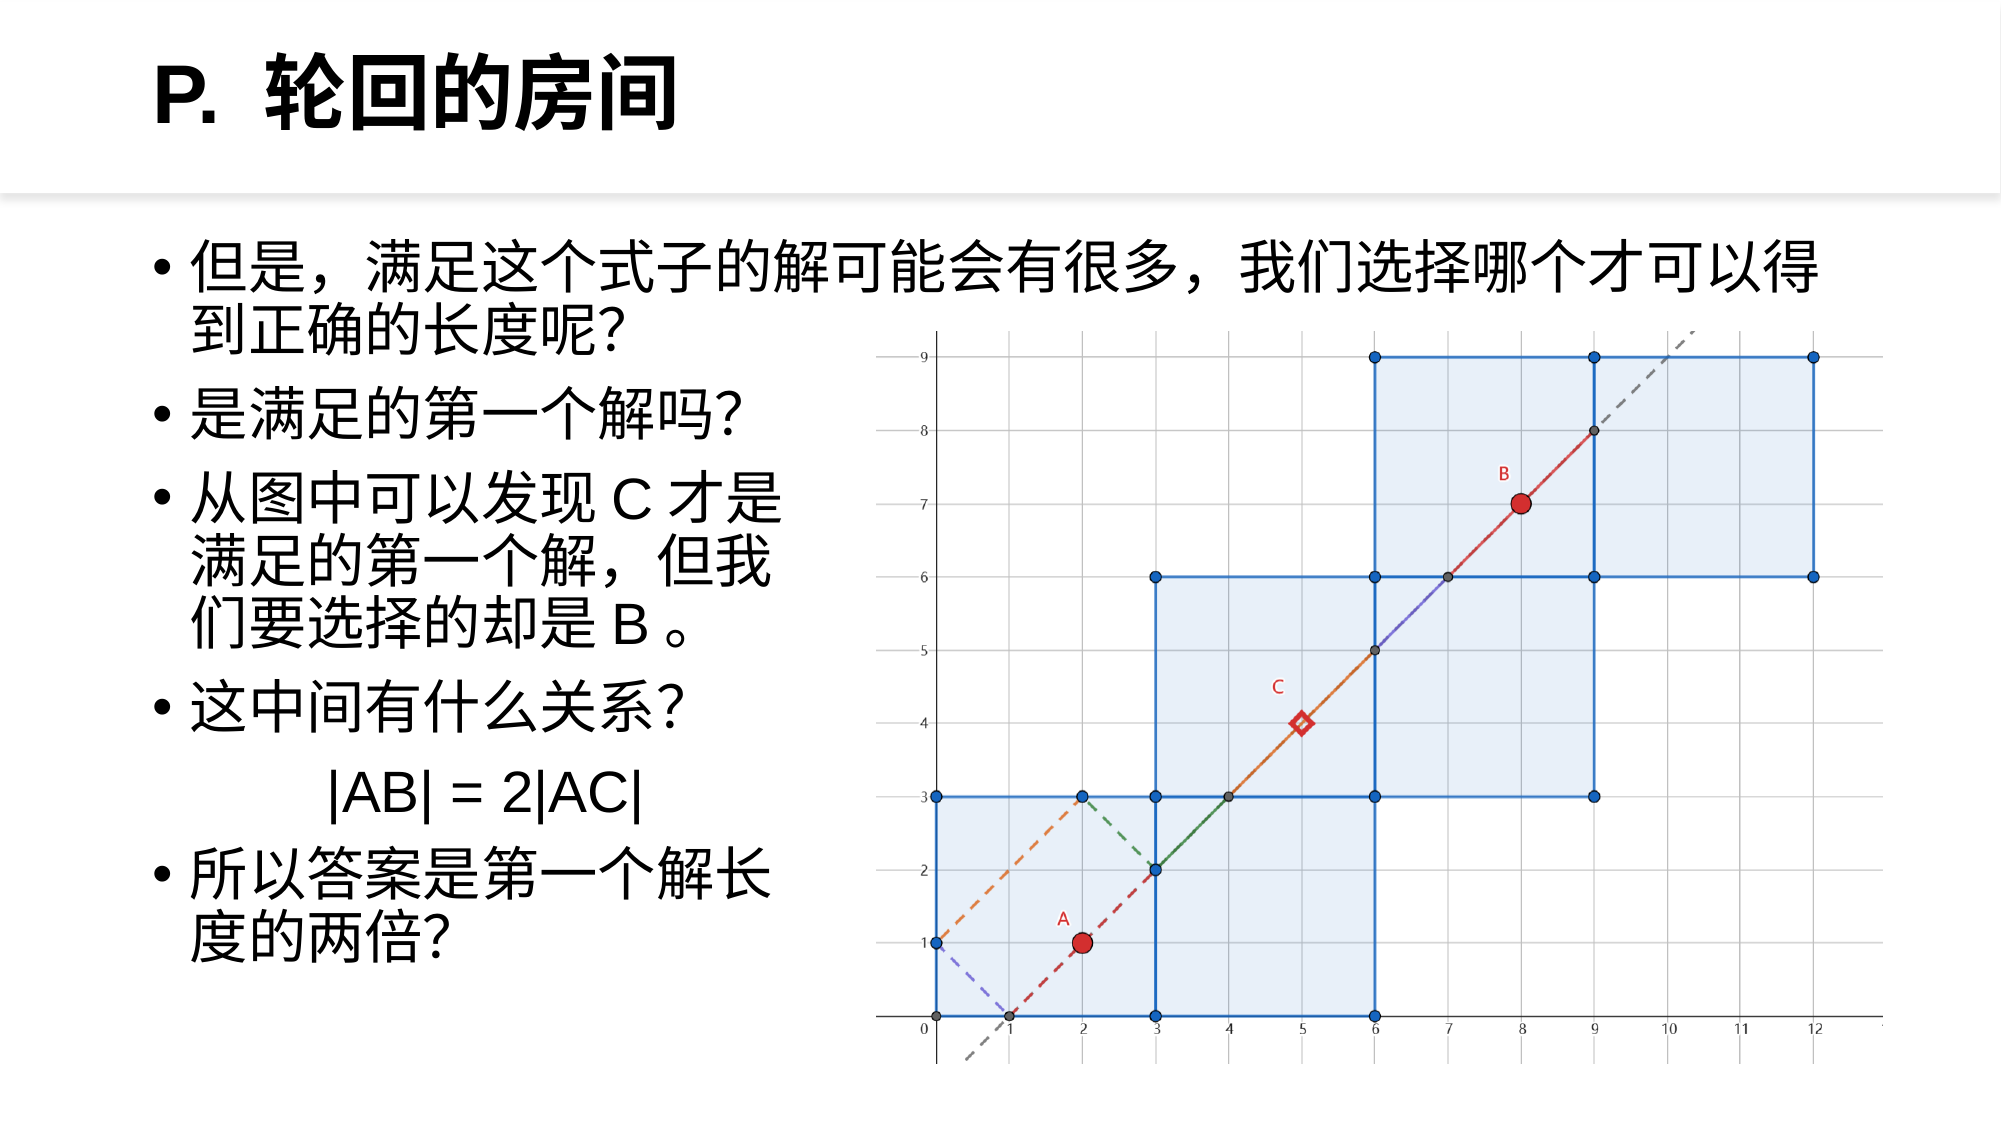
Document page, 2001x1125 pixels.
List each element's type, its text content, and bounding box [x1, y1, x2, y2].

text_box 是满足的第一个解吗？ 从图中可以发现C才是满足的第一个解，但我们要选择的却是B。 这中间有什么关系？ |AB| = 2|AC| 所以答案是第一个解长度的两倍？ [137, 377, 835, 1057]
picture [876, 331, 1883, 1064]
title P. 轮回的房间 [137, 38, 1863, 156]
list 但是，满足这个式子的解可能会有很多，我们选择哪个才可以得到正确的长度呢？ [137, 230, 1863, 378]
